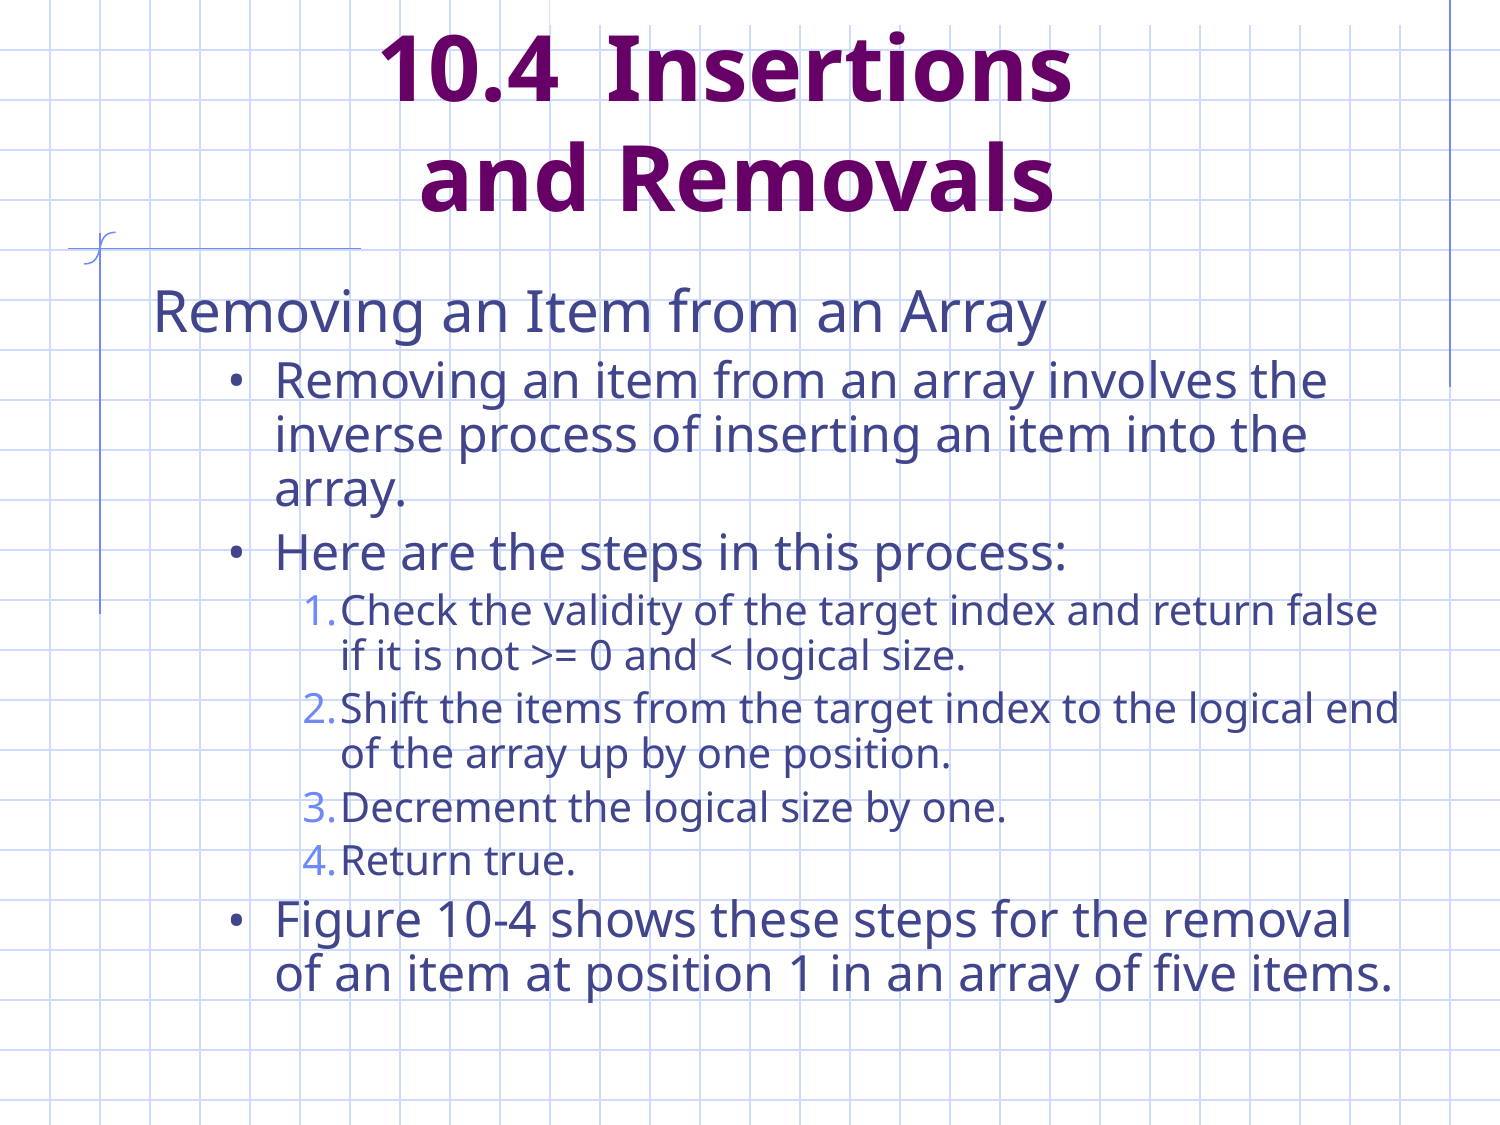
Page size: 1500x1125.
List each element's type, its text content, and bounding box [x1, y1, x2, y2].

list Removing an Item from an Array Removing an item from an array involves the inverse process of inserting an item into the array. Here are the steps in this process: Check the validity of the target index and return false if it is not >= 0 and < logical size. Shift the items from the target index to the logical end of the array up by one position. Decrement the logical size by one. Return true. Figure 10-4 shows these steps for the removal of an item at position 1 in an array of five items. [137, 275, 1425, 1038]
title 10.4 Insertions and Removals [99, 50, 1375, 238]
